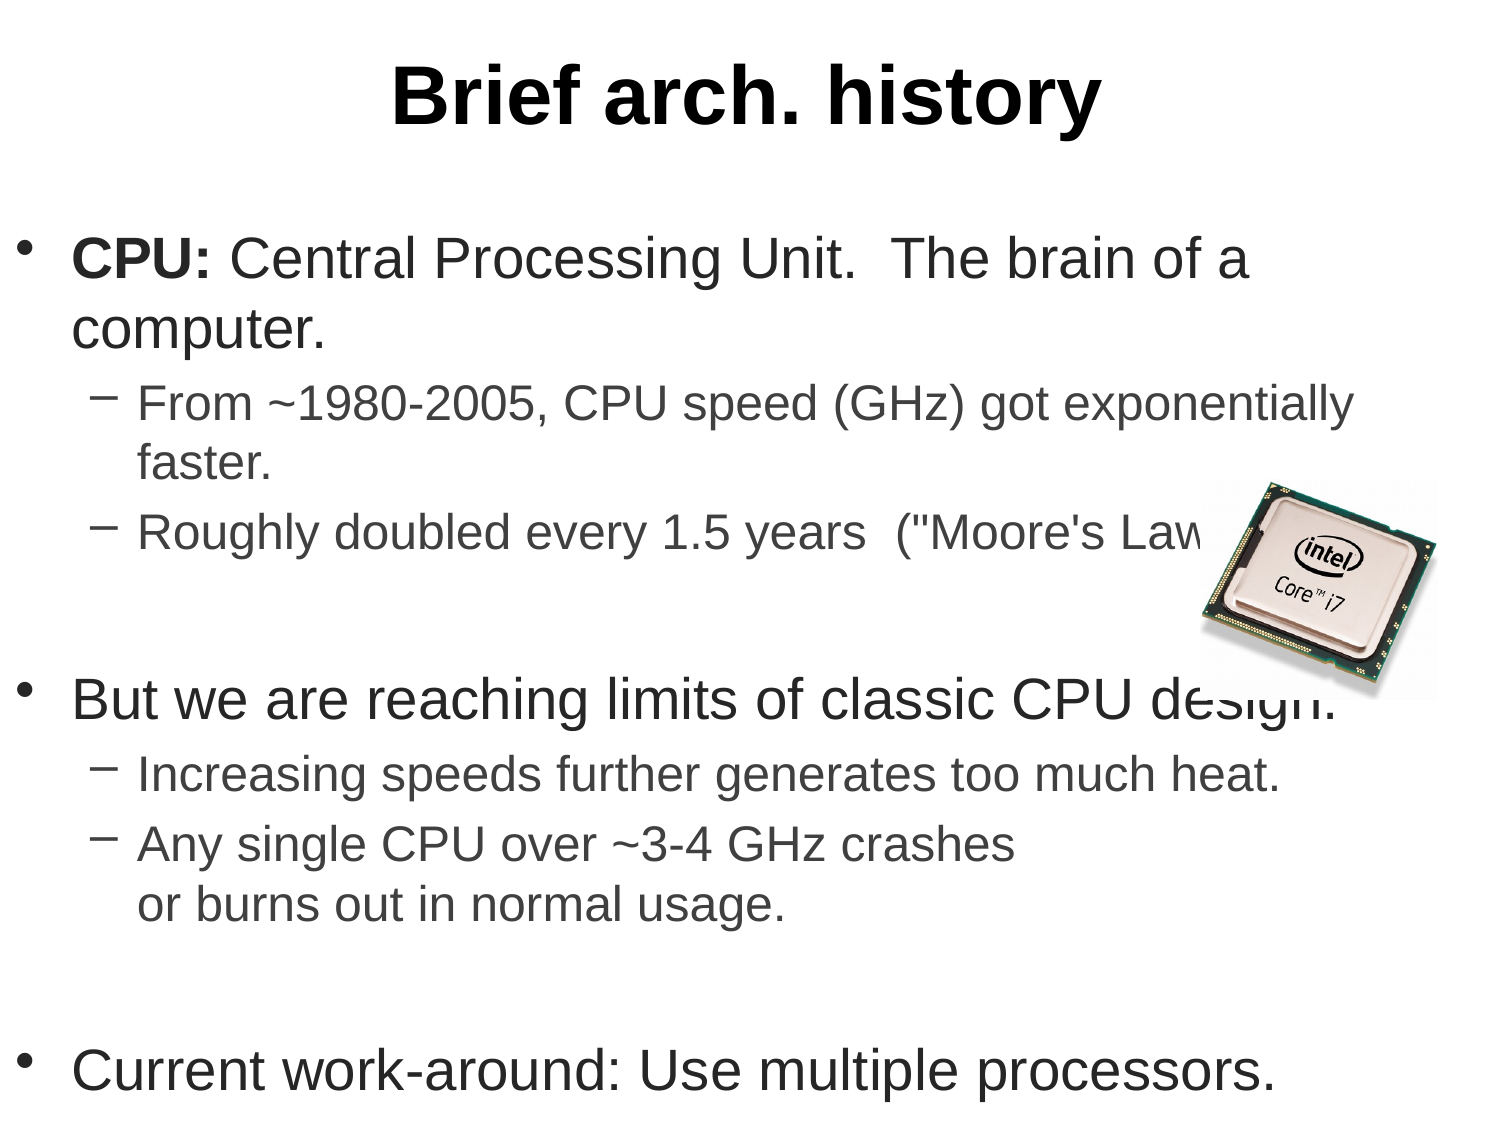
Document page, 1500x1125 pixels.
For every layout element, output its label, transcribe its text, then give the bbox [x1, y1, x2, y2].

list CPU: Central Processing Unit. The brain of a computer. From ~1980-2005, CPU speed (GHz) got exponentially faster. Roughly doubled every 1.5 years ("Moore's Law"). But we are reaching limits of classic CPU design. Increasing speeds further generates too much heat. Any single CPU over ~3-4 GHz crashes or burns out in normal usage. Current work-around: Use multiple processors. Or, more recently, produce one CPU containing many processors in it. core: A processor-within-a-processor. A "multi-core" processor is one with several cores inside. [0, 212, 1500, 1125]
title Brief arch. history [28, 16, 1466, 166]
picture [1199, 479, 1438, 701]
